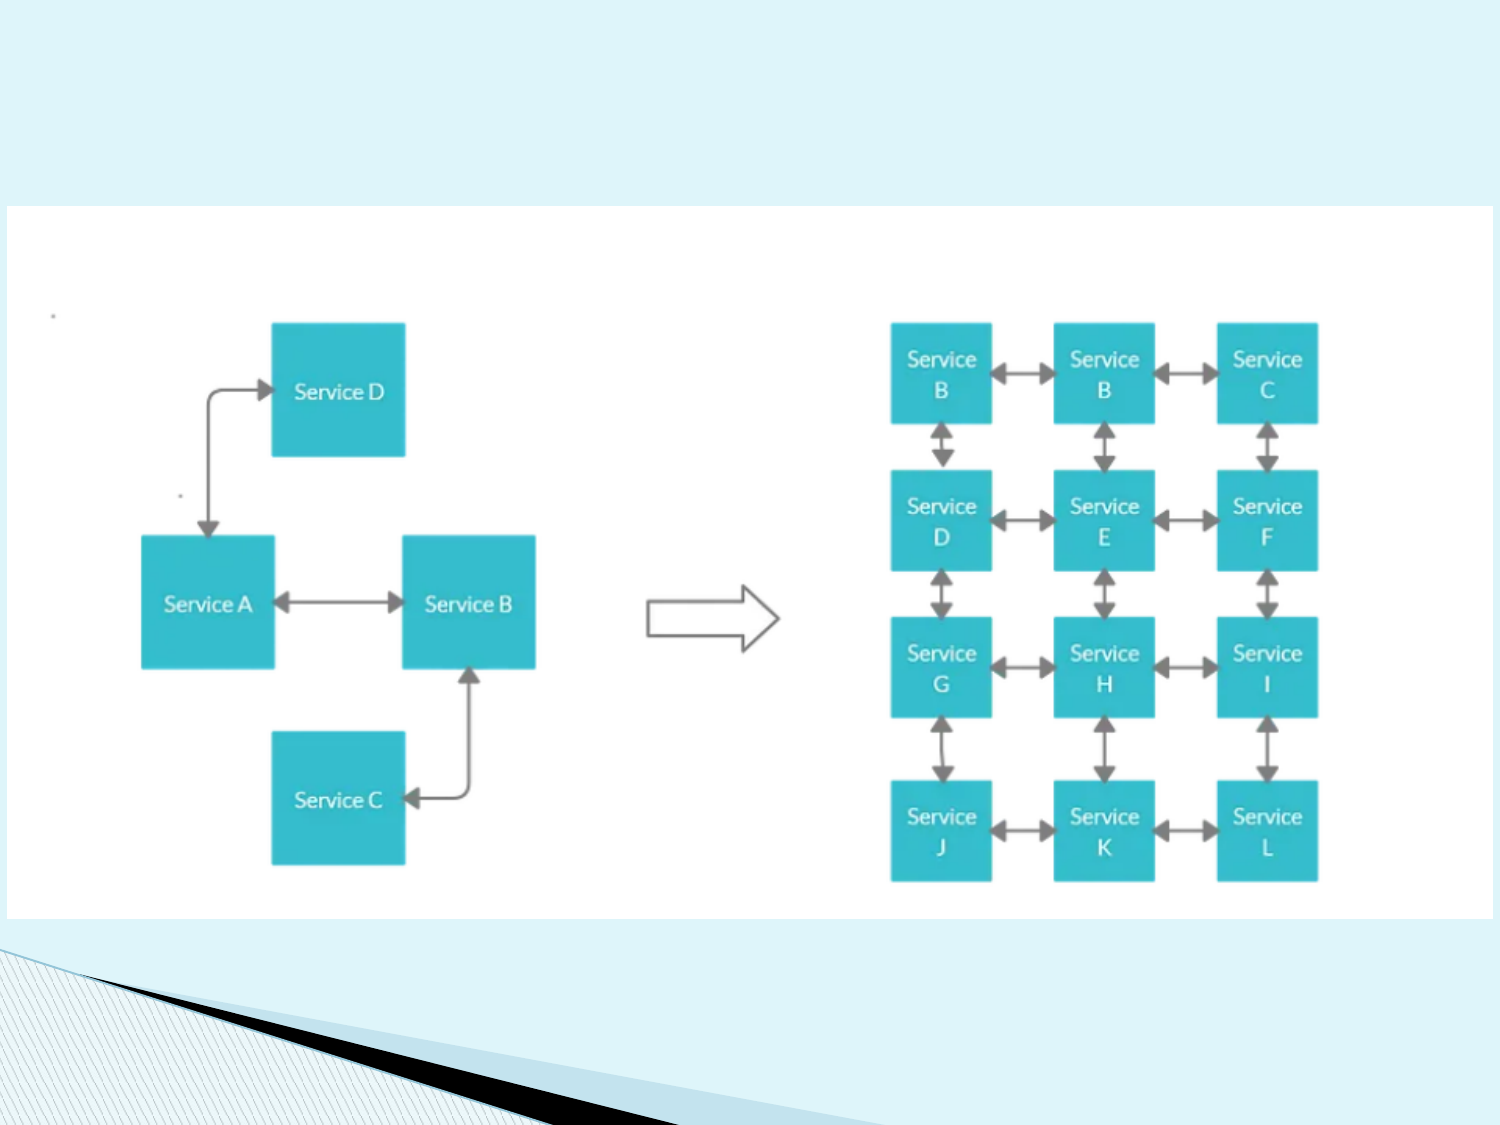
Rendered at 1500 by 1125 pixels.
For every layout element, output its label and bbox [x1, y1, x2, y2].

picture [6, 206, 1494, 919]
